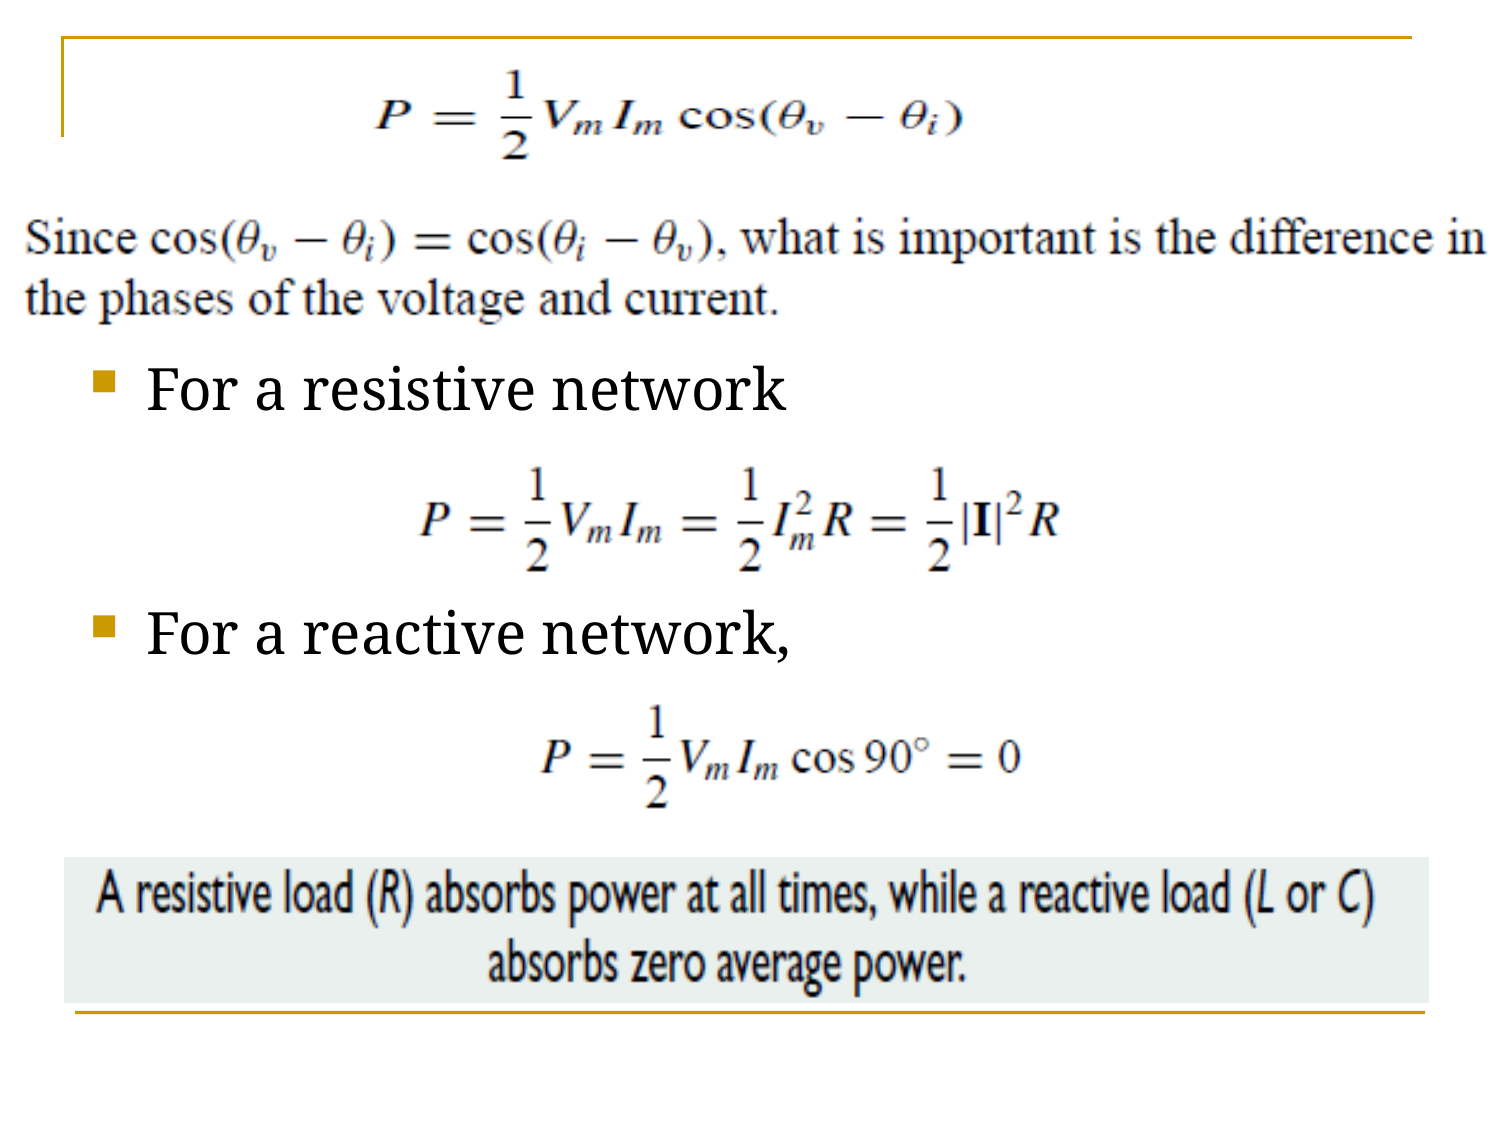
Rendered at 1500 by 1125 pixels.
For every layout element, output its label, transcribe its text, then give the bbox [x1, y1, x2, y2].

picture [0, 42, 1500, 331]
picture [513, 668, 1046, 839]
list For a resistive network For a reactive network, [75, 340, 1425, 856]
picture [64, 857, 1430, 1003]
picture [393, 432, 1107, 599]
